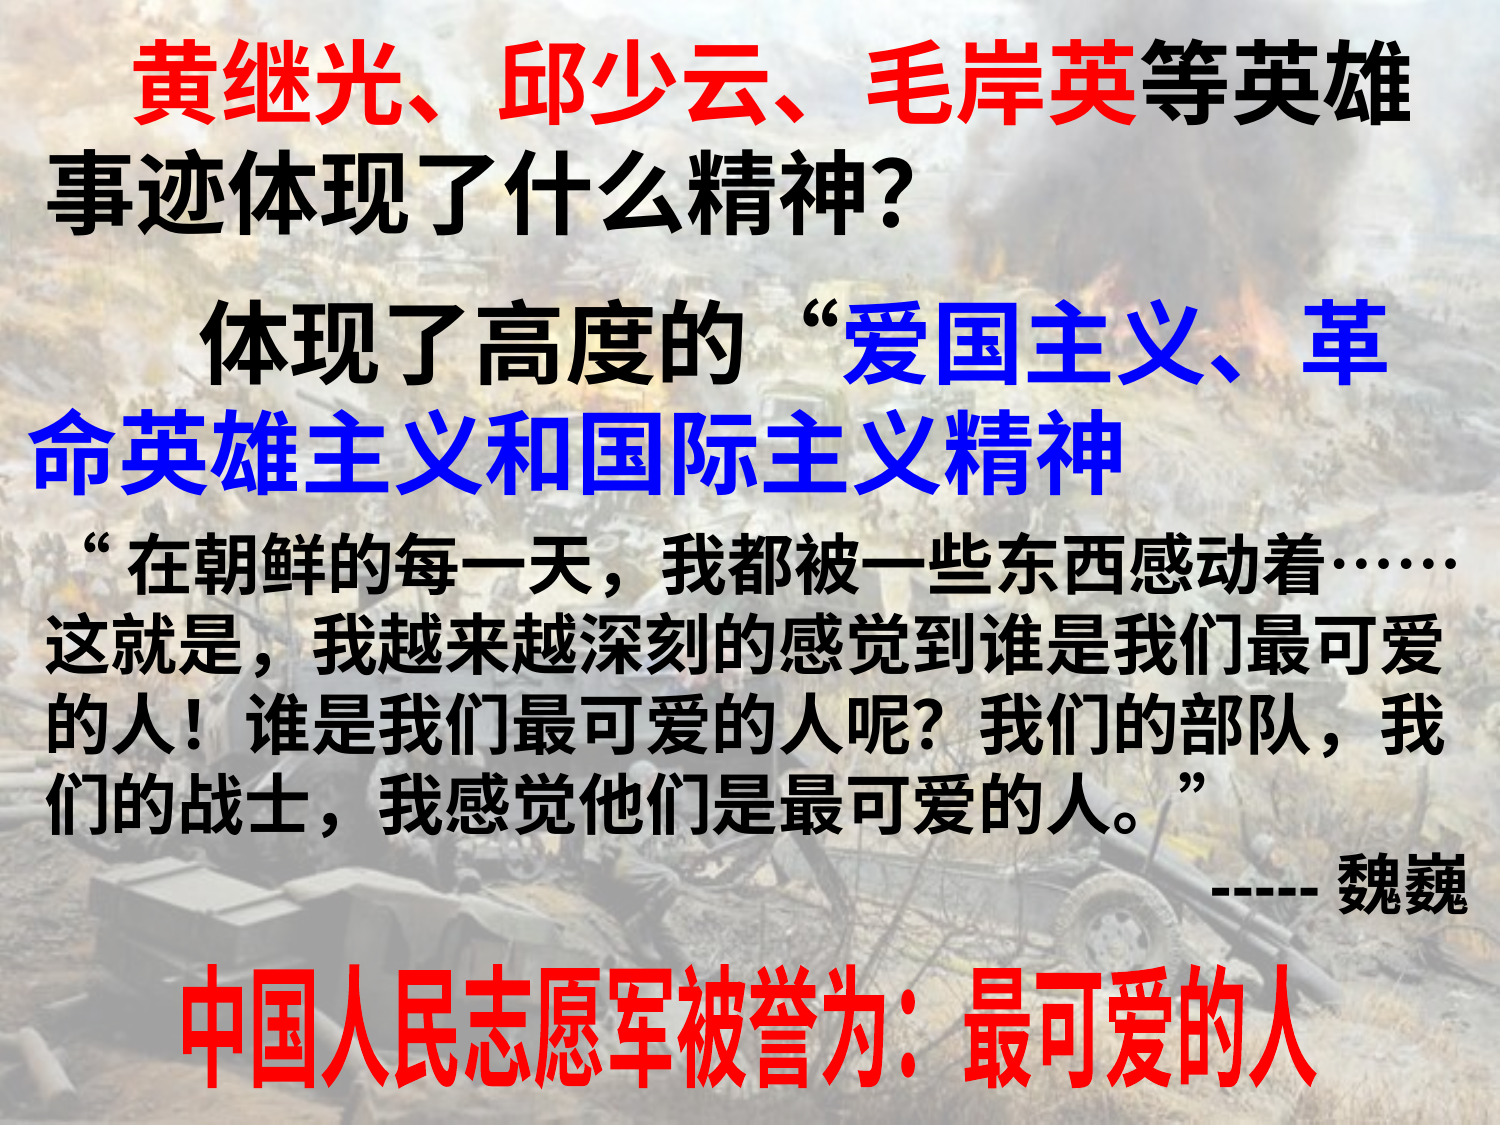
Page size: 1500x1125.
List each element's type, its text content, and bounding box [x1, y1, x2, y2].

text_box 体现了高度的“爱国主义、革命英雄主义和国际主义精神 [11, 278, 1484, 514]
text_box 黄继光、邱少云、毛岸英等英雄事迹体现了什么精神？ [29, 18, 1459, 254]
text_box “在朝鲜的每一天，我都被一些东西感动着……这就是，我越来越深刻的感觉到谁是我们最可爱的人！谁是我们最可爱的人呢？我们的部队，我们的战士，我感觉他们是最可爱的人。” -----魏巍 [29, 515, 1500, 931]
